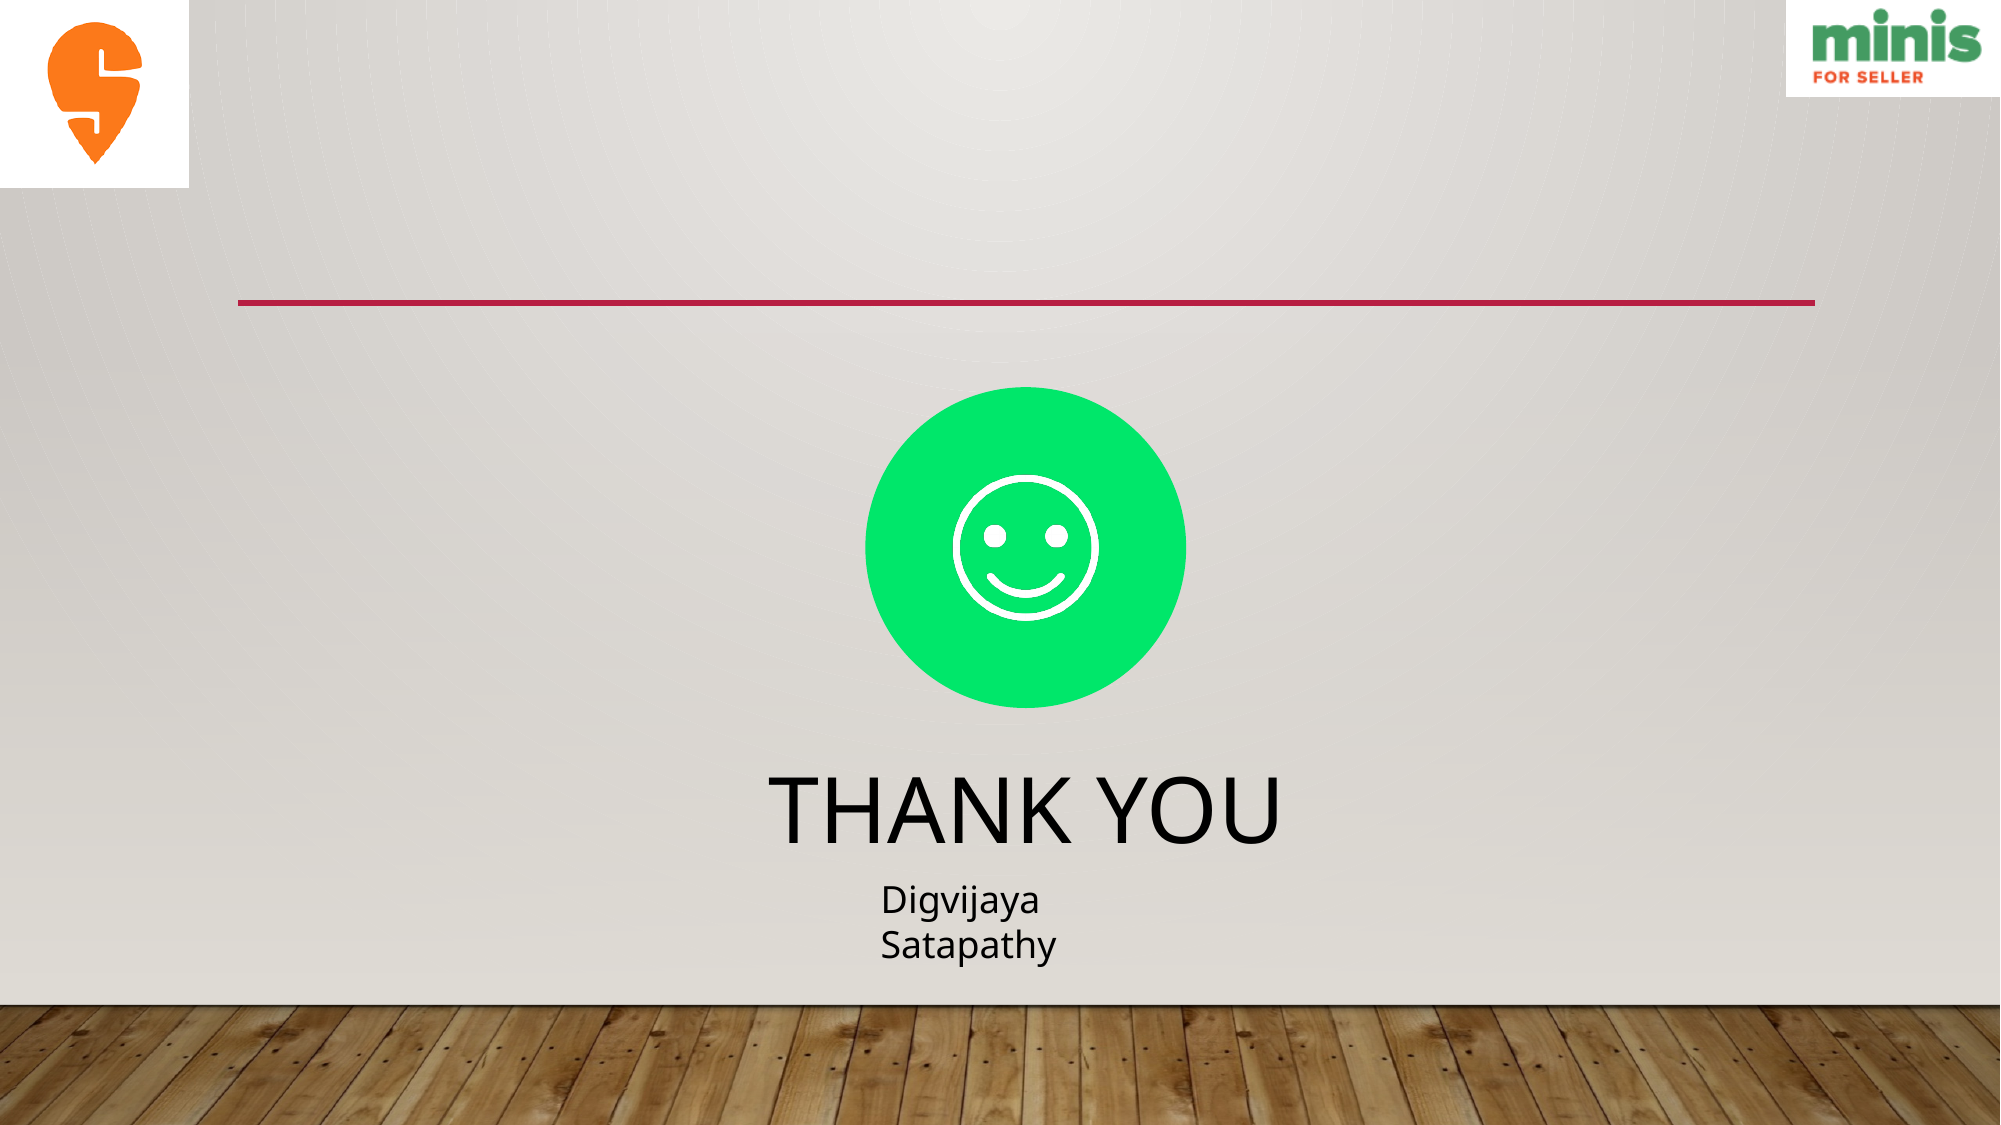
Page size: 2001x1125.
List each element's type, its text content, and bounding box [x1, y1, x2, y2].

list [237, 383, 1814, 930]
picture [1786, 0, 2000, 97]
picture [0, 1005, 2000, 1125]
text_box Digvijaya Satapathy [865, 930, 1224, 974]
picture [0, 0, 189, 188]
